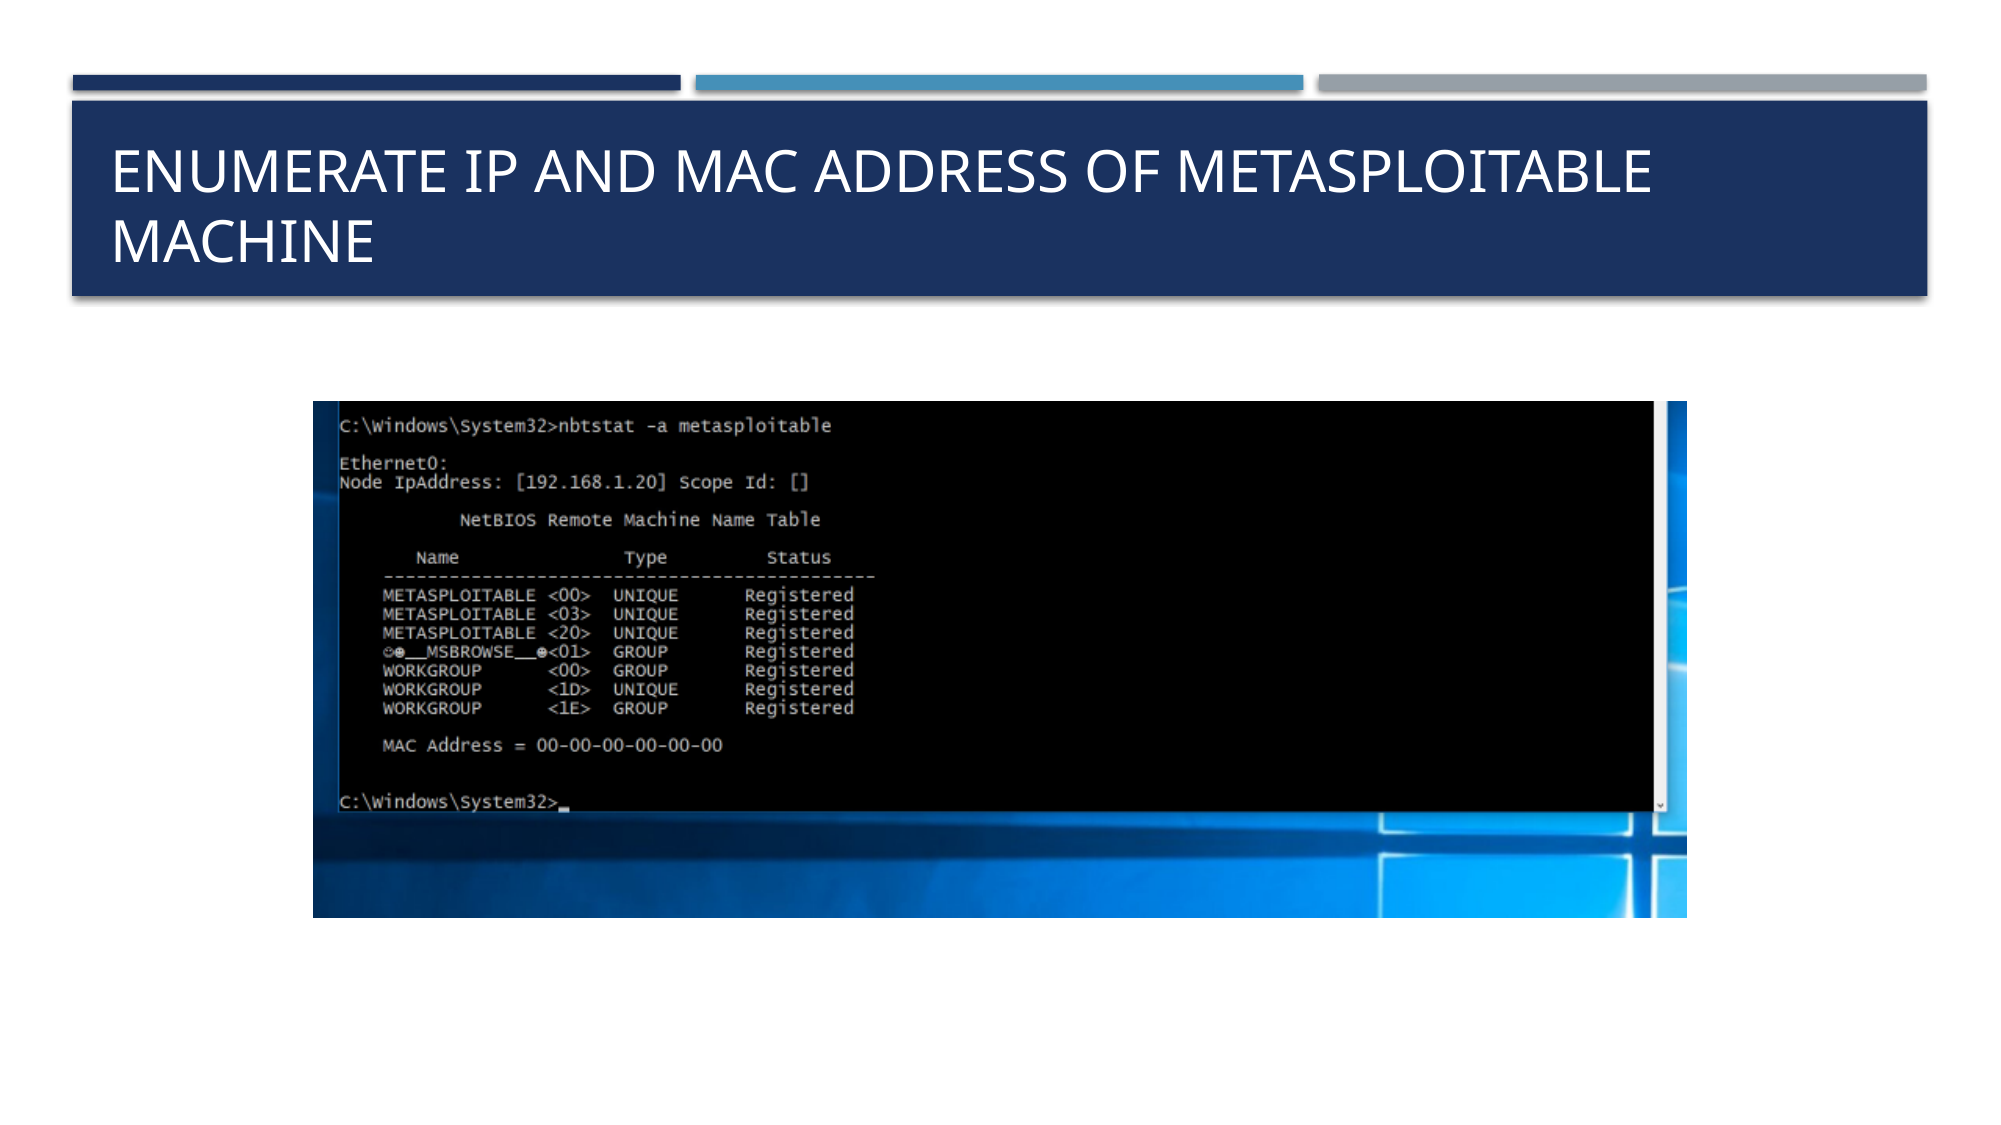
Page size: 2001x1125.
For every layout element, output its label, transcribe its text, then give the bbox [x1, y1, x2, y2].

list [313, 401, 1687, 918]
title Enumerate ip and mac address of metasploitable machine [95, 115, 1905, 282]
